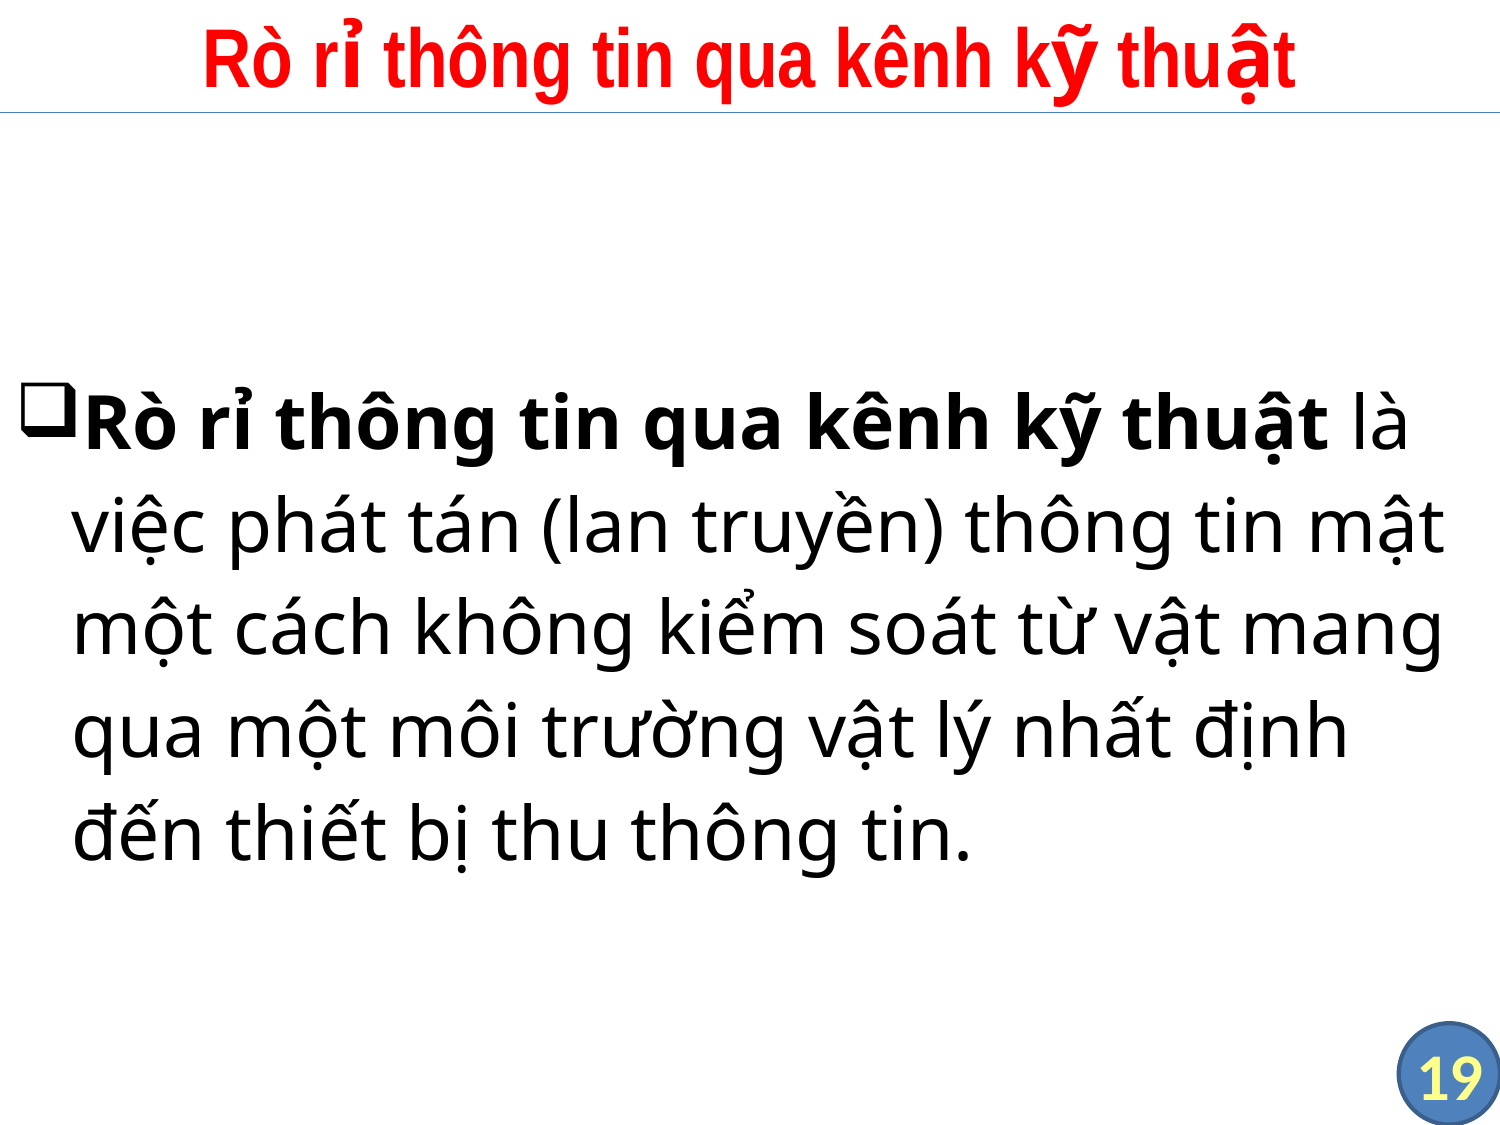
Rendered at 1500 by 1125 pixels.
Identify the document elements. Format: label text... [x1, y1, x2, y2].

title Rò rỉ thông tin qua kênh kỹ thuật [0, 0, 1500, 113]
list Rò rỉ thông tin qua kênh kỹ thuật là việc phát tán (lan truyền) thông tin mật một cách không kiểm soát từ vật mang qua một môi trường vật lý nhất định đến thiết bị thu thông tin. [0, 113, 1500, 1125]
slide_number 19 [1399, 1023, 1500, 1125]
